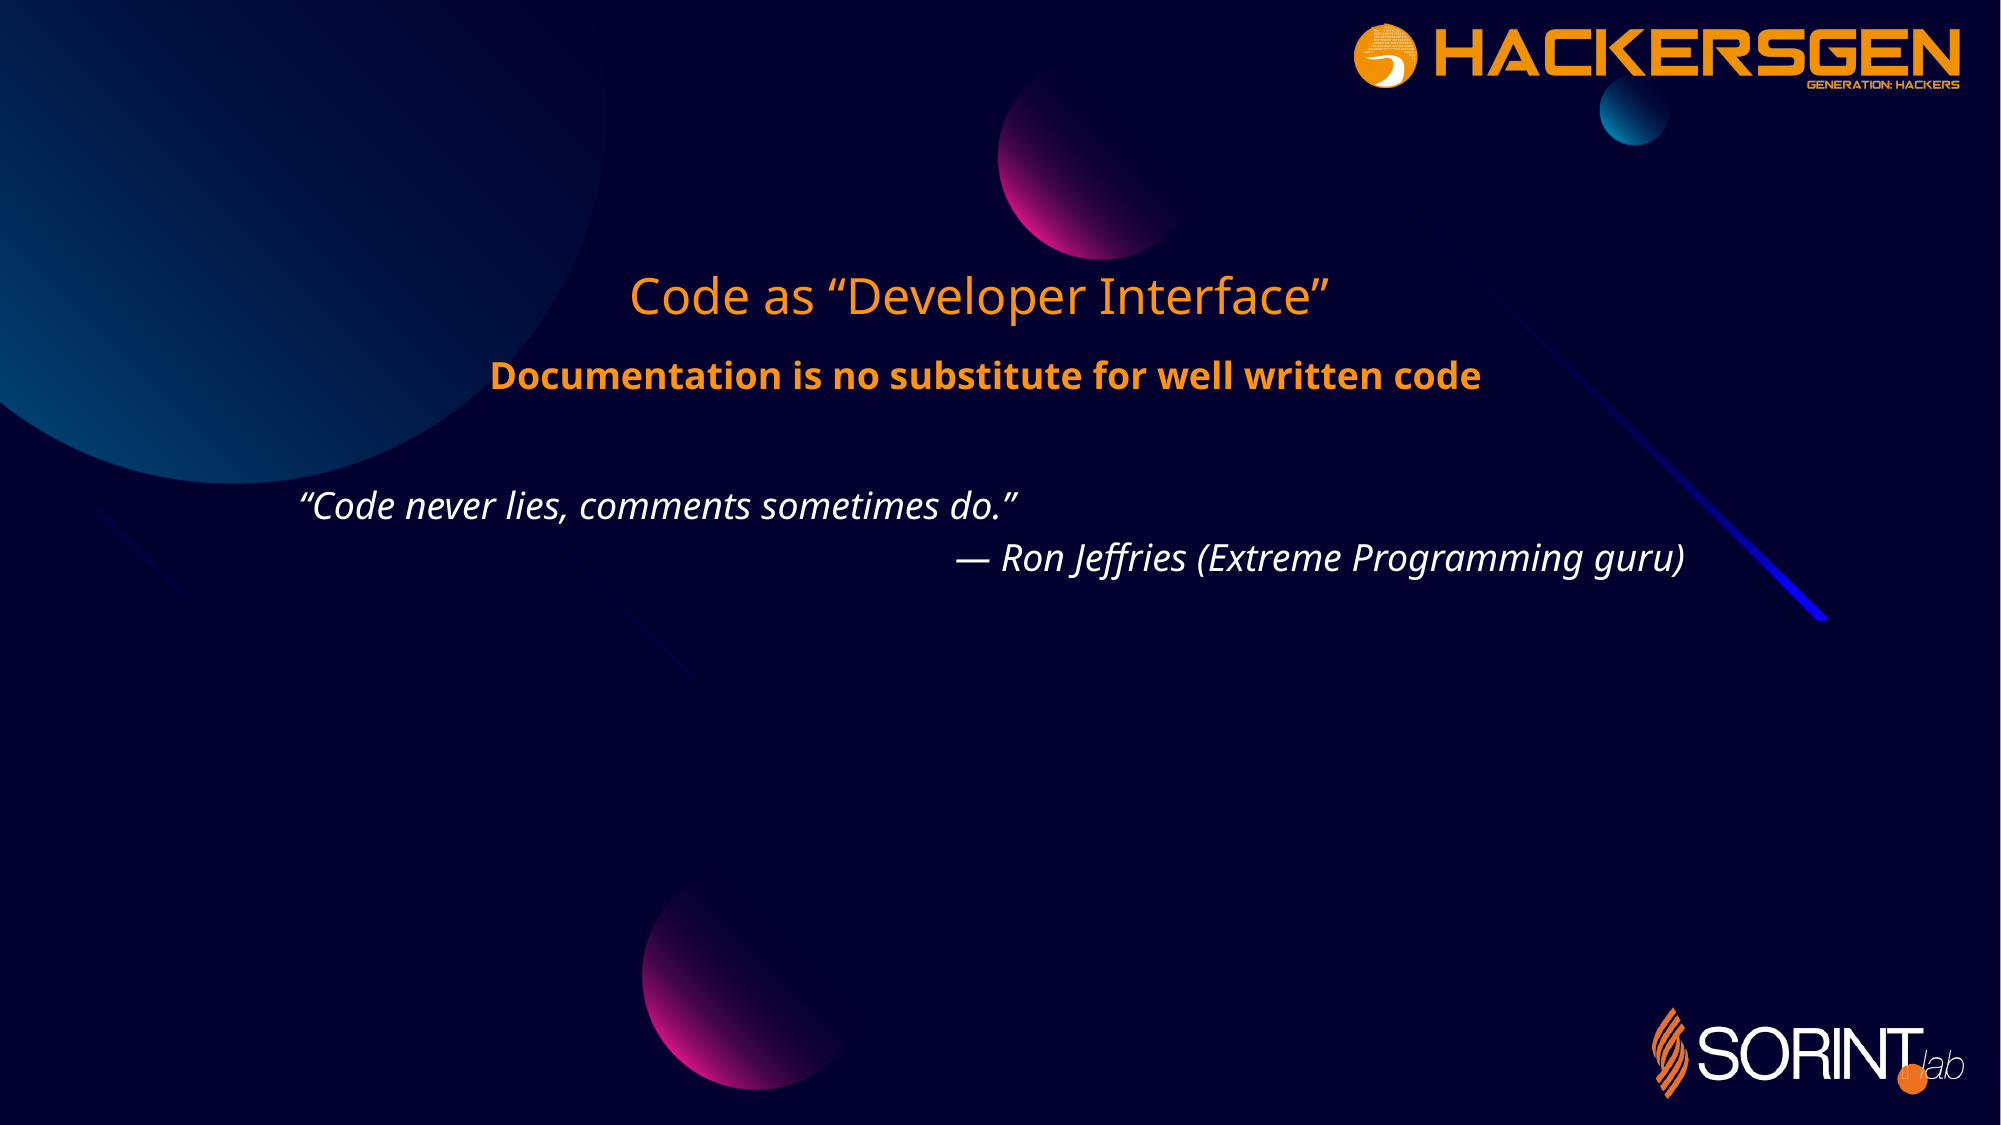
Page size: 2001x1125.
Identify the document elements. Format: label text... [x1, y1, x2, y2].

picture [0, 0, 2001, 1125]
text_box Documentation is no substitute for well written code [395, 337, 1577, 391]
text_box Code as “Developer Interface” [365, 236, 1595, 340]
text_box “Code never lies, comments sometimes do.” — Ron Jeffries (Extreme Programming guru) [283, 460, 1701, 943]
